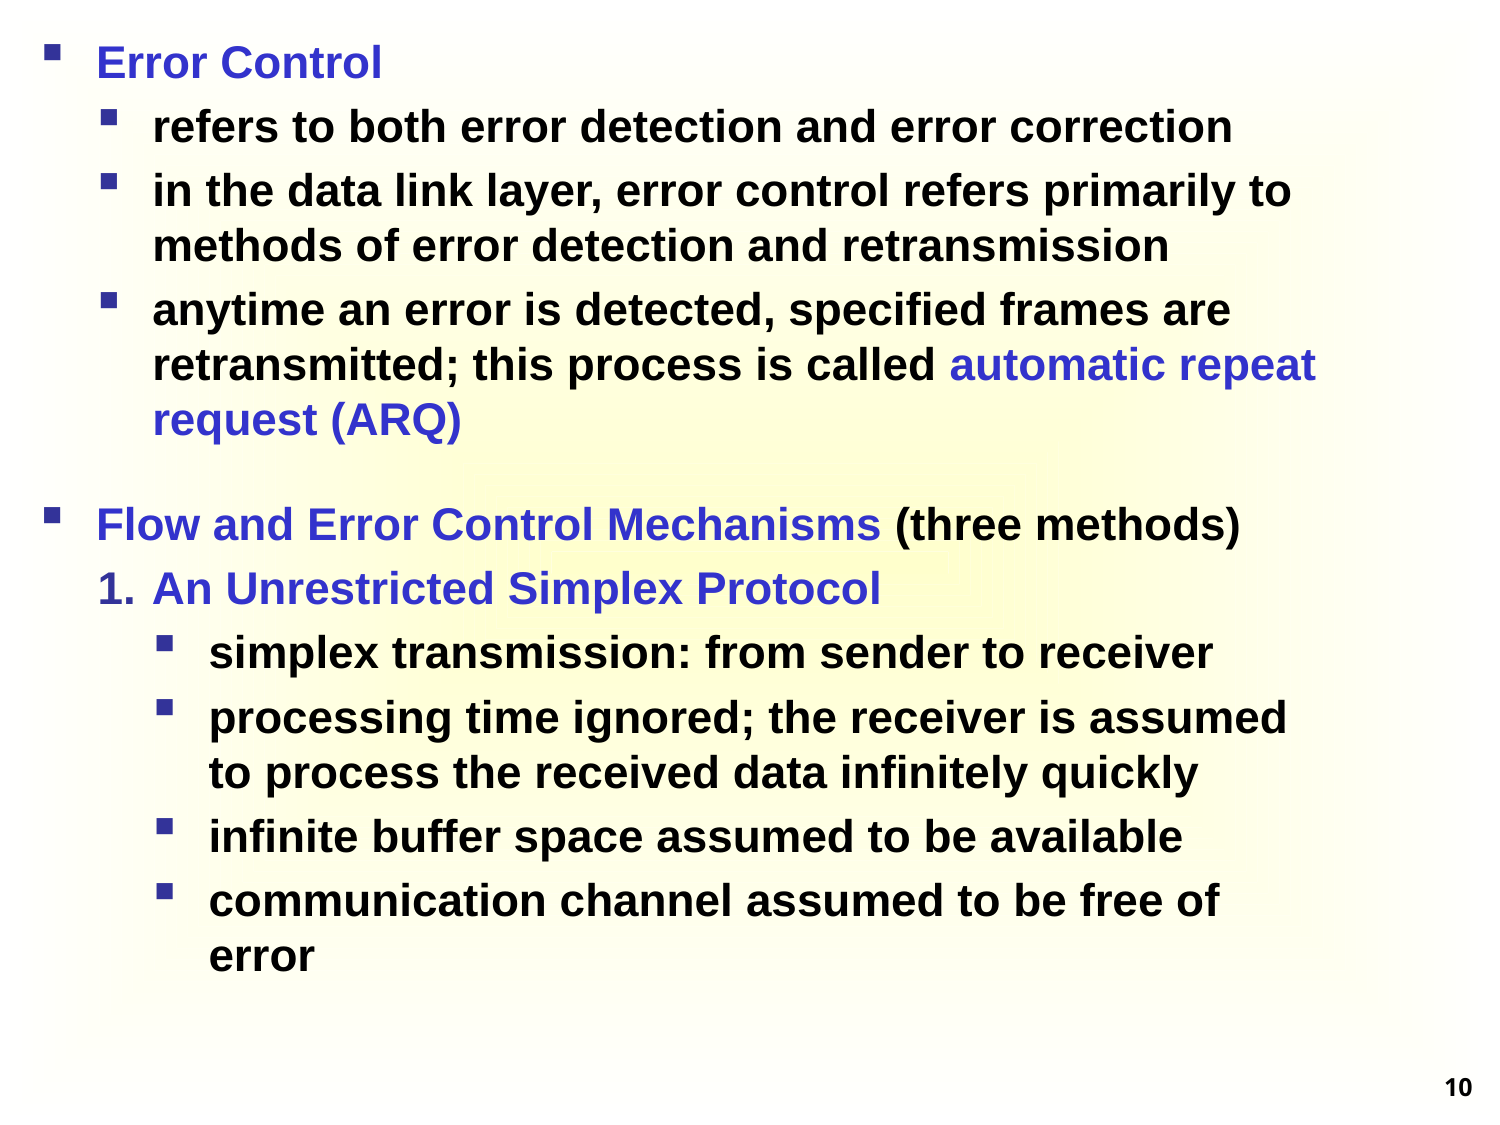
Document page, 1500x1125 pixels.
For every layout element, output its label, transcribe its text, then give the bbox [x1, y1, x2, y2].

text_box Flow and Error Control Mechanisms (three methods) An Unrestricted Simplex Protocol simplex transmission: from sender to receiver processing time ignored; the receiver is assumed to process the received data infinitely quickly infinite buffer space assumed to be available communication channel assumed to be free of error [24, 487, 1319, 938]
slide_number 10 [1399, 1087, 1488, 1113]
text_box Error Control refers to both error detection and error correction in the data link layer, error control refers primarily to methods of error detection and retransmission anytime an error is detected, specified frames are retransmitted; this process is called automatic repeat request (ARQ) [24, 24, 1475, 475]
